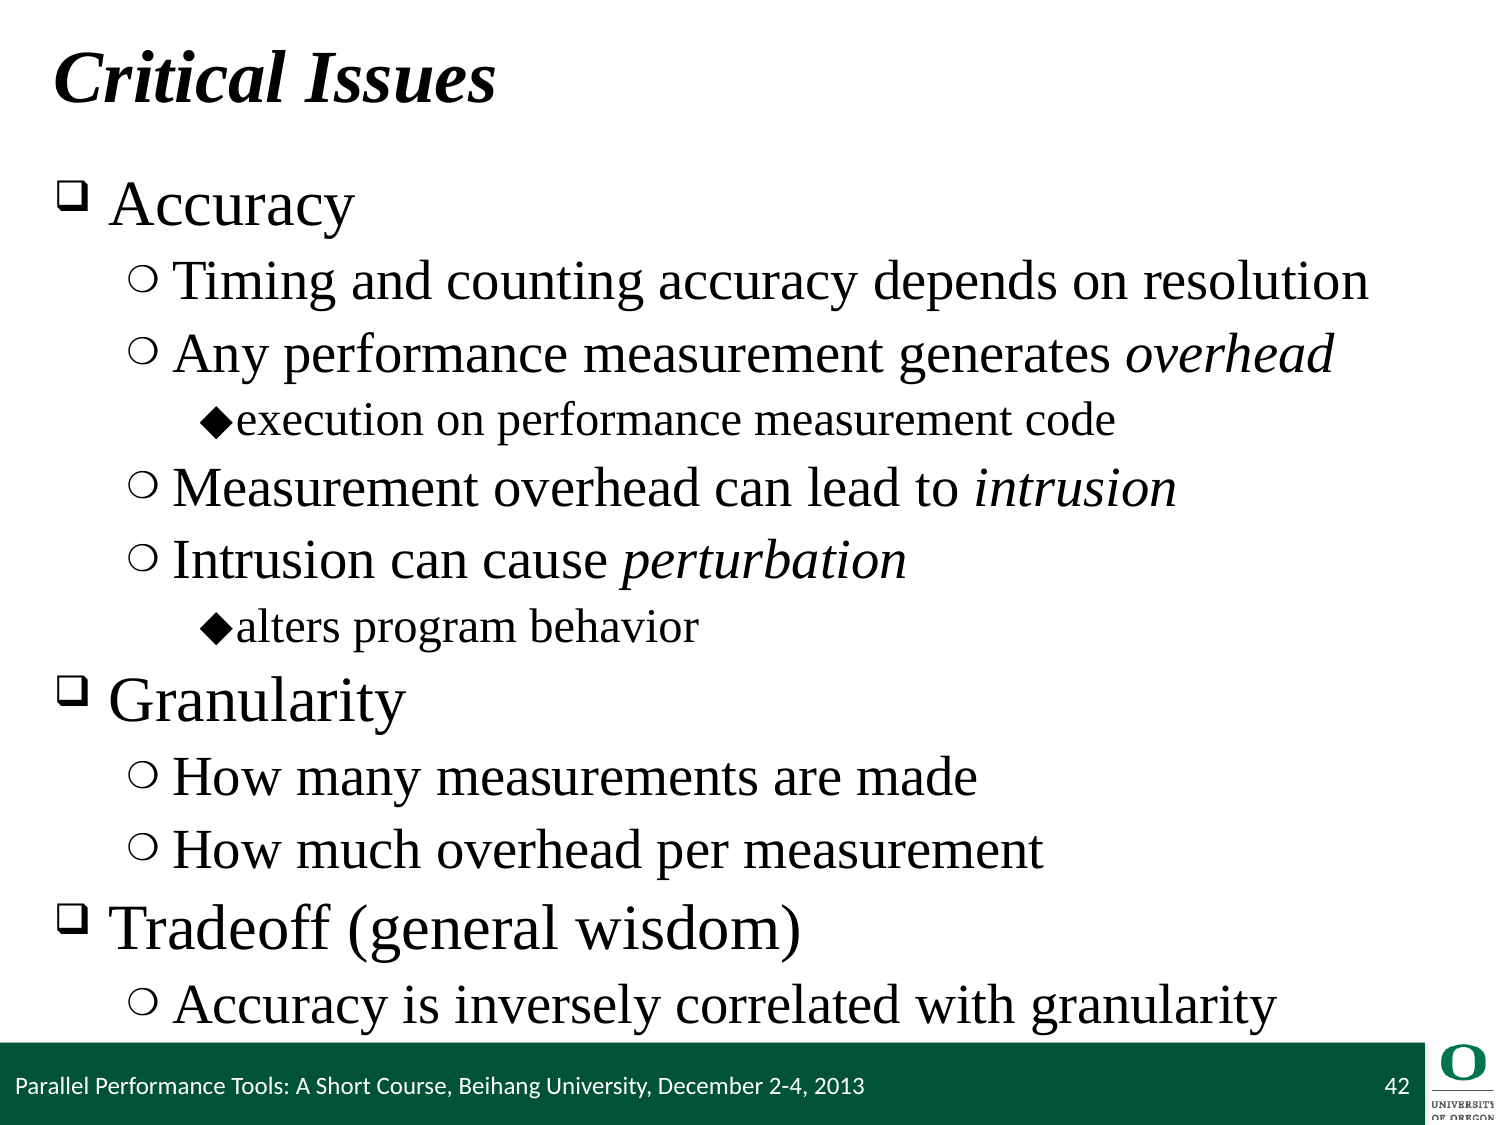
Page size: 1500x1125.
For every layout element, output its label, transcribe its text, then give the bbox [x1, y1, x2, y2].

slide_number 42 [1074, 1044, 1425, 1125]
title Critical Issues [39, 0, 1500, 145]
footer Parallel Performance Tools: A Short Course, Beihang University, December 2-4, 2013 [0, 1044, 988, 1125]
list Accuracy Timing and counting accuracy depends on resolution Any performance measurement generates overhead execution on performance measurement code Measurement overhead can lead to intrusion Intrusion can cause perturbation alters program behavior Granularity How many measurements are made How much overhead per measurement Tradeoff (general wisdom) Accuracy is inversely correlated with granularity [39, 162, 1500, 1046]
